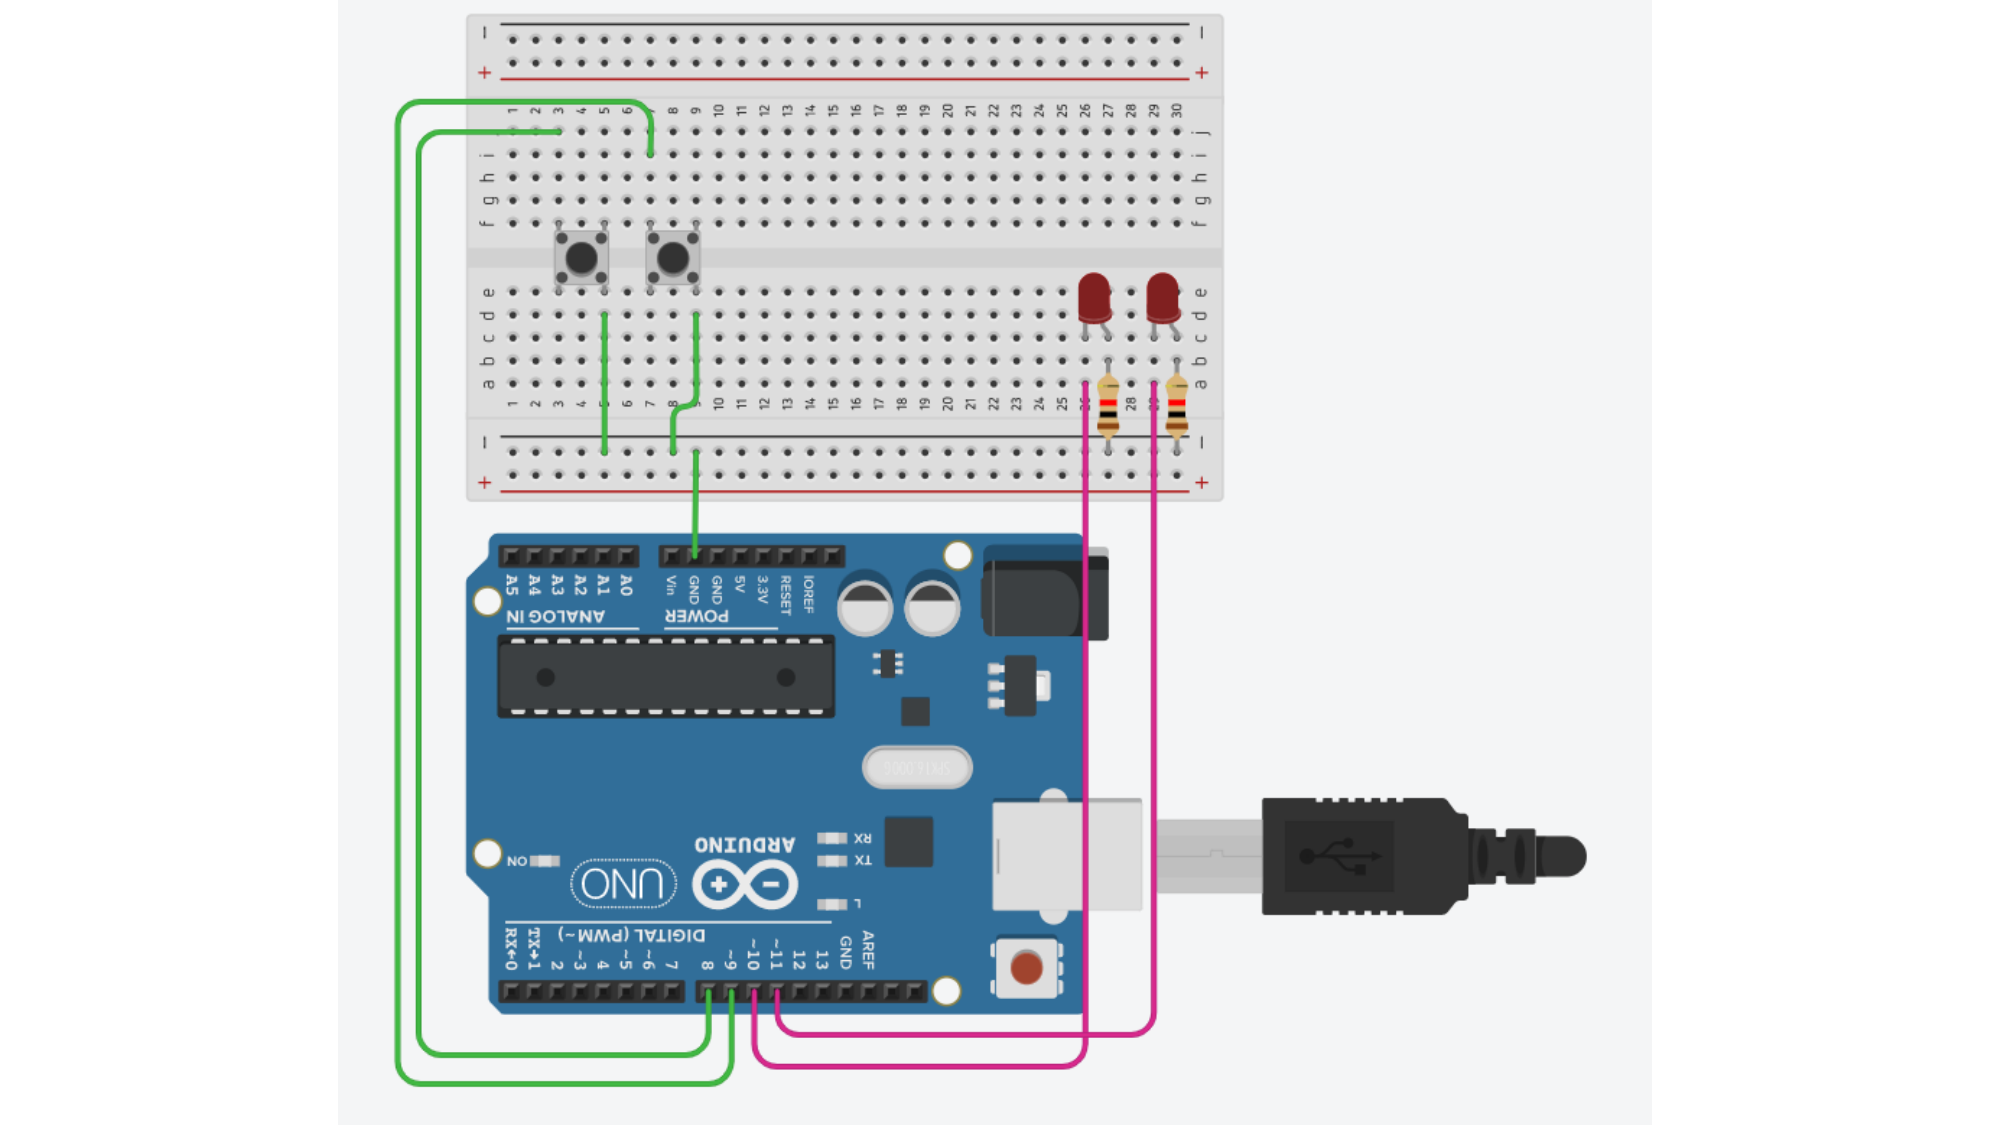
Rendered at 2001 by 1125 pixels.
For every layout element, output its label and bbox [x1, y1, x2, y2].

picture [338, 0, 1652, 1125]
